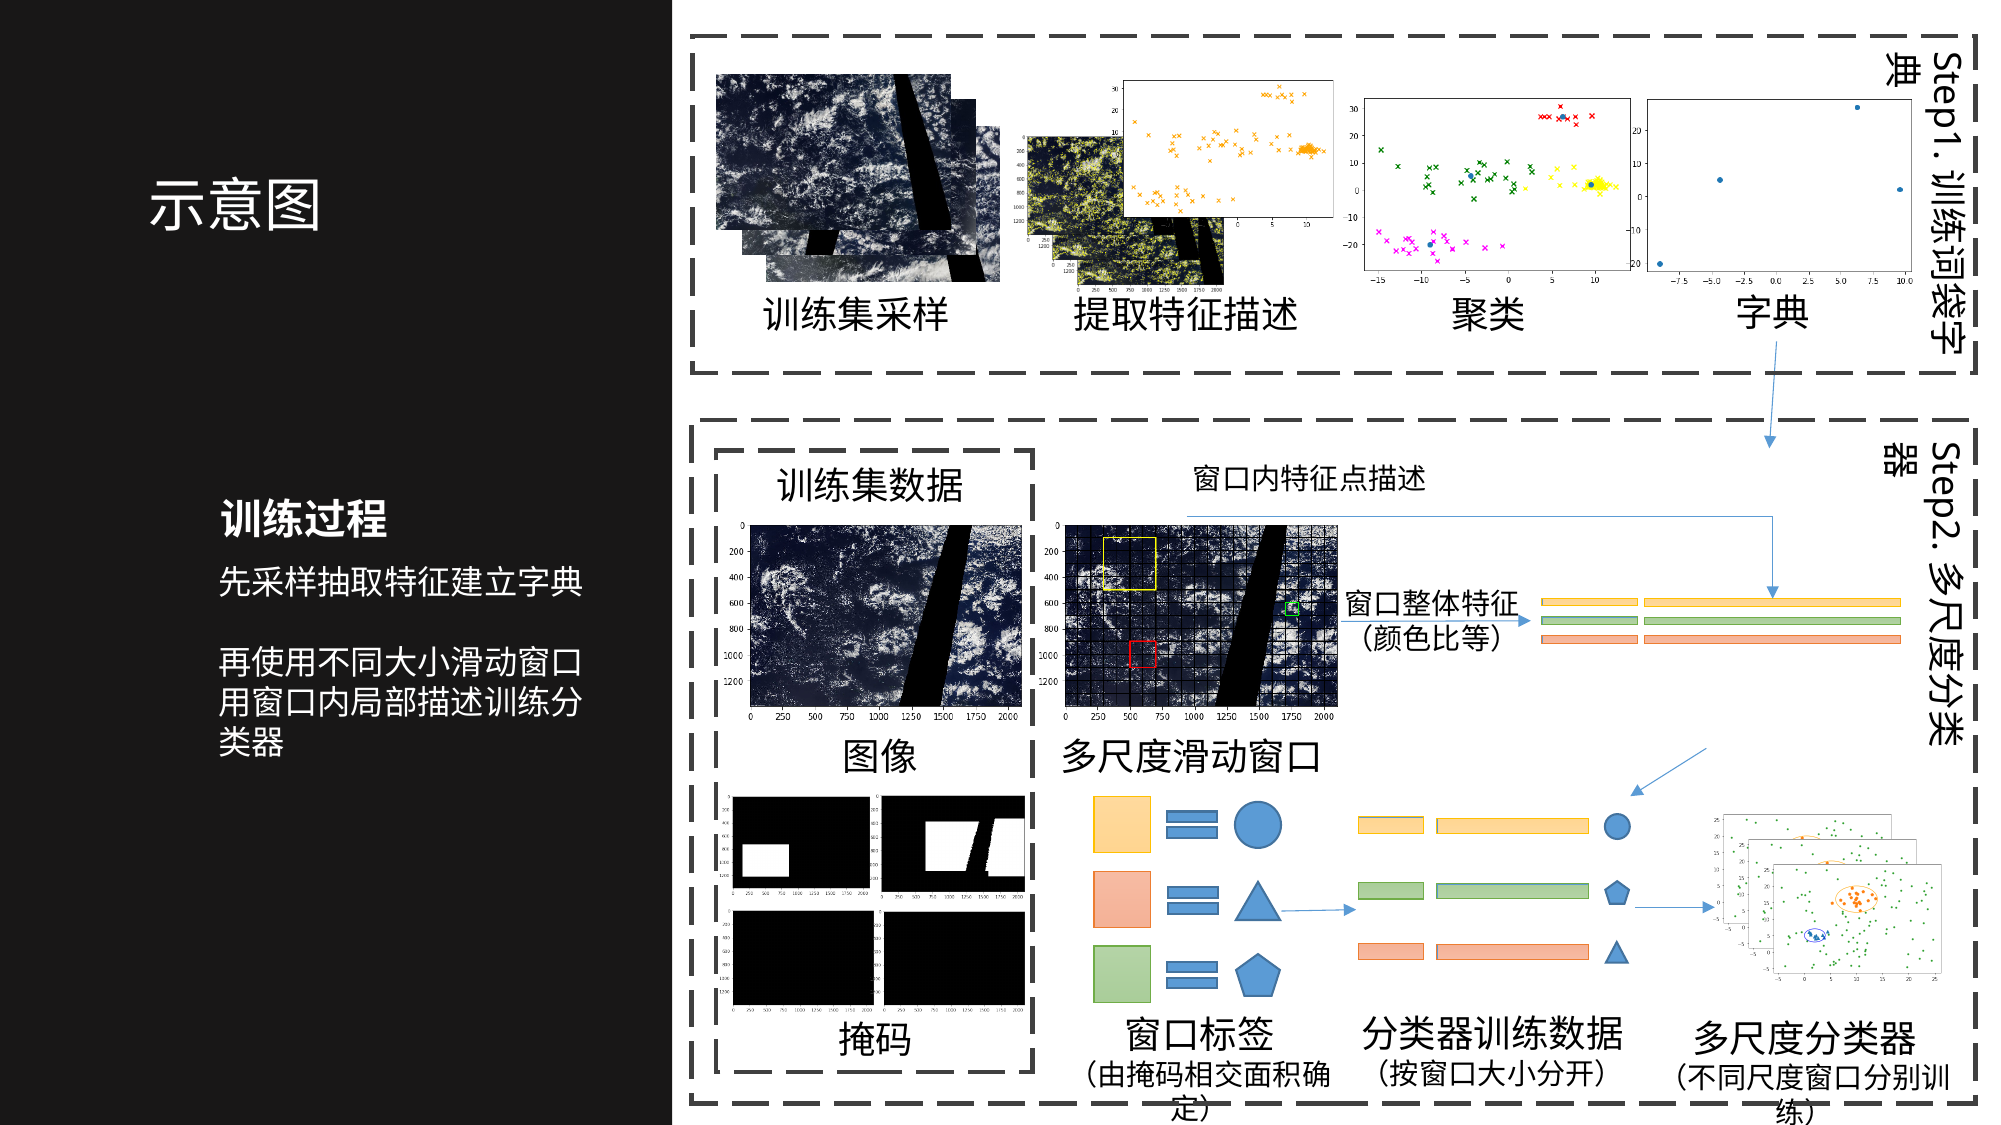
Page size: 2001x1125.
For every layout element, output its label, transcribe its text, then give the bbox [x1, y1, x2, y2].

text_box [1630, 748, 1707, 797]
picture [716, 791, 1026, 902]
text_box 窗口标签 （由掩码相交面积确定） [1027, 1104, 1373, 1125]
picture [716, 906, 1026, 1015]
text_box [1438, 622, 1521, 851]
text_box Step2.多尺度分类器 [1901, 426, 1978, 780]
picture [1010, 76, 1919, 295]
picture [1708, 811, 1944, 985]
text_box [0, 0, 673, 1125]
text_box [203, 485, 614, 772]
text_box Step1.训练词袋字典 [1903, 36, 1980, 387]
picture [1032, 516, 1342, 726]
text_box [1438, 289, 1521, 620]
text_box [690, 419, 1976, 1105]
picture [716, 74, 1000, 282]
picture [717, 516, 1026, 726]
text_box [692, 35, 1976, 374]
text_box 多尺度分类器 （不同尺度窗口分别训练） [1620, 1007, 1989, 1125]
text_box 示意图 [133, 160, 338, 246]
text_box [1769, 342, 1777, 449]
